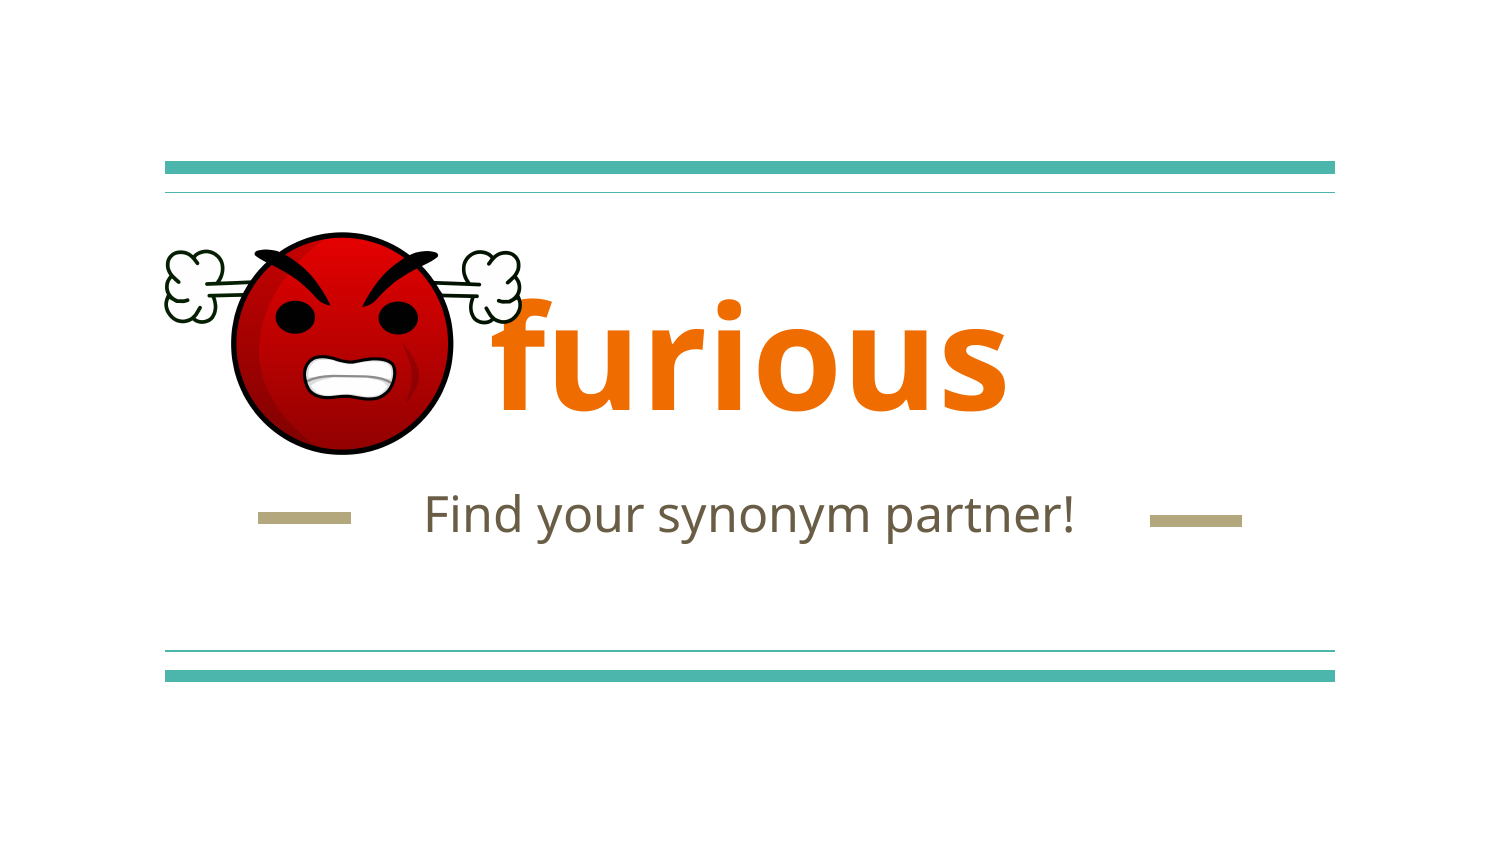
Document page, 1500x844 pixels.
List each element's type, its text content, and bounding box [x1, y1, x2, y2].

subtitle Find your synonym partner! [350, 467, 1150, 598]
title furious [527, 287, 1336, 456]
picture [164, 232, 522, 456]
